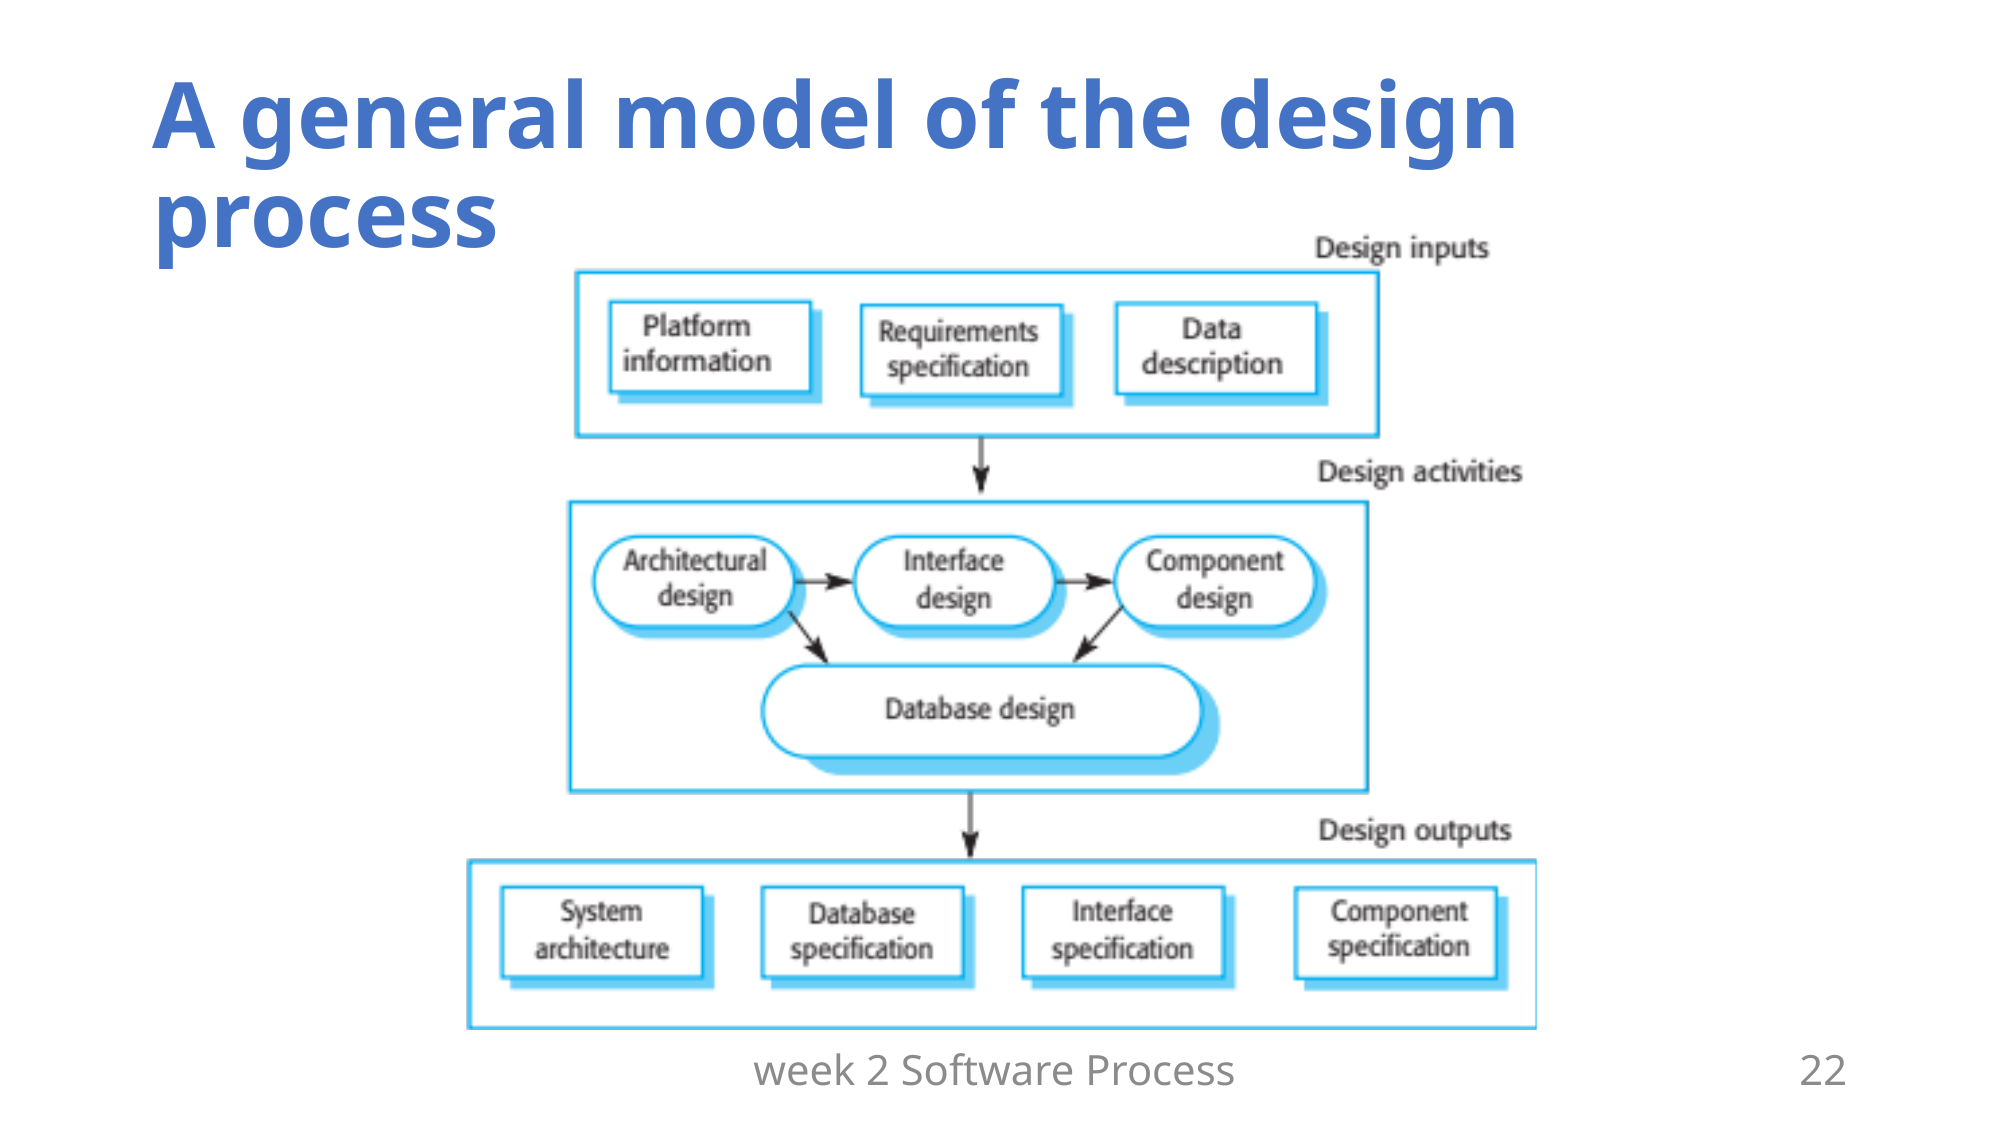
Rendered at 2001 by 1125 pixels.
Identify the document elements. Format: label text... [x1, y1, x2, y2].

slide_number 22 [1412, 1042, 1863, 1103]
footer week 2 Software Process [662, 1042, 1338, 1103]
title A general model of the design process [137, 59, 1863, 278]
picture [465, 229, 1537, 1030]
